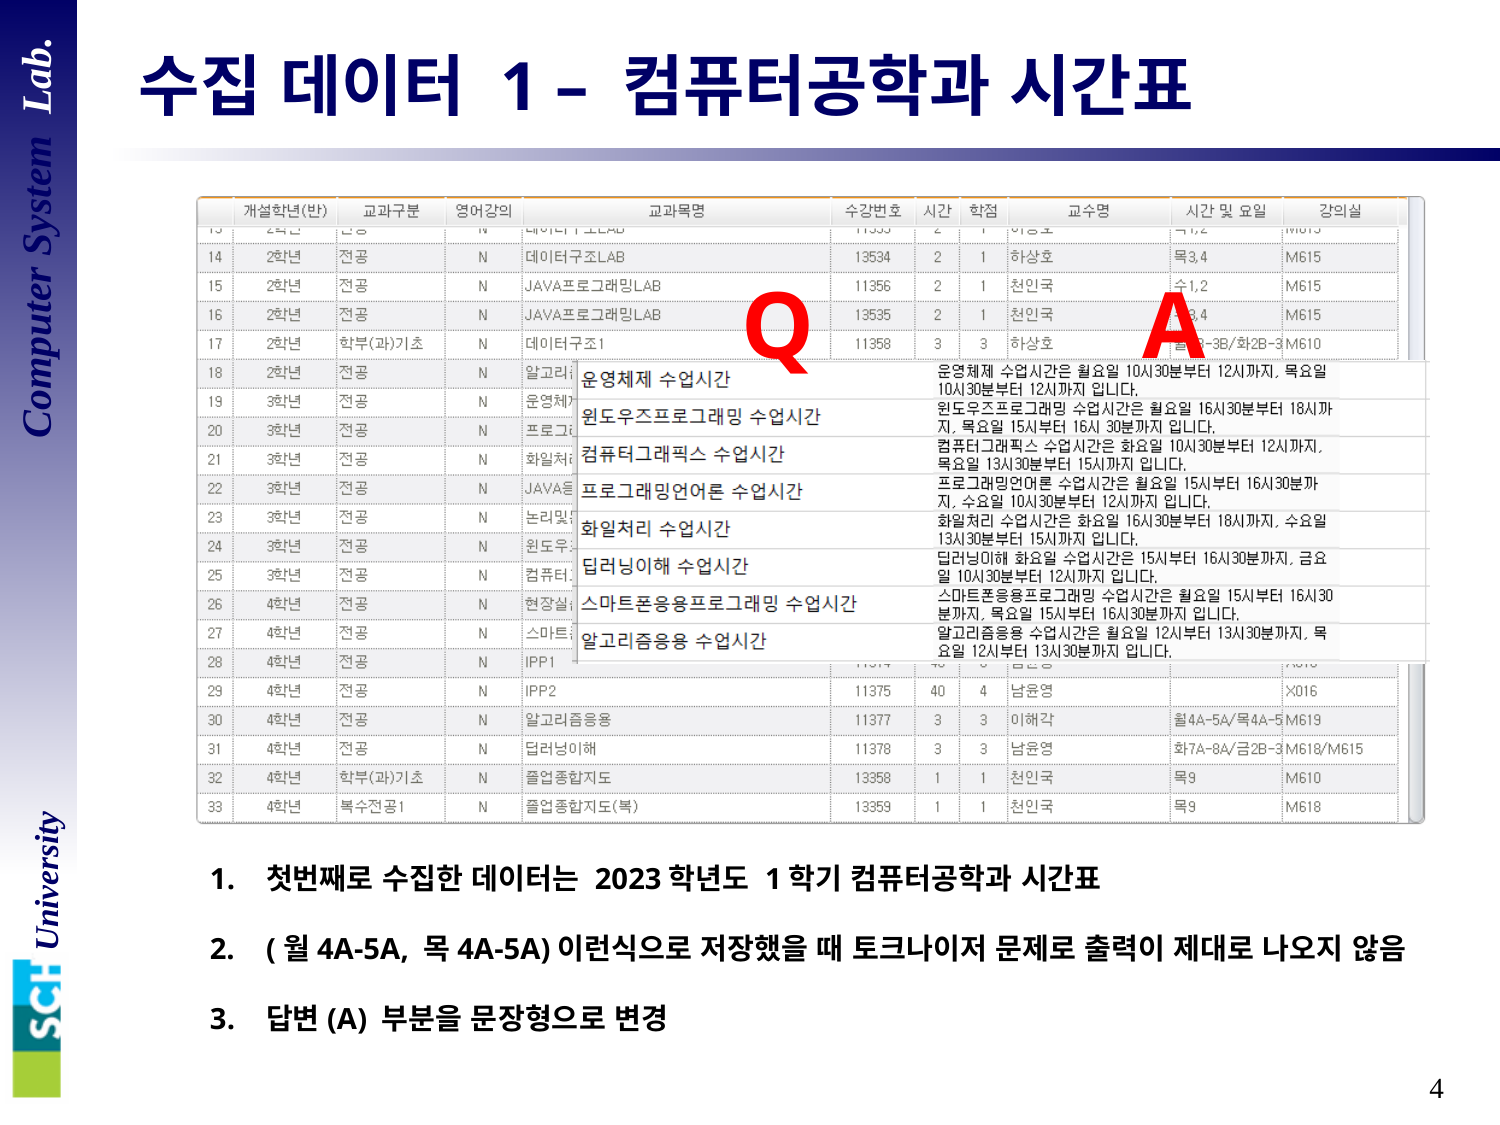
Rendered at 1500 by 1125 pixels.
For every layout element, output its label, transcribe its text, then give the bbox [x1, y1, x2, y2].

picture [5, 952, 69, 1104]
picture [194, 196, 1430, 829]
title 수집 데이터 1 – 컴퓨터공학과 시간표 [123, 25, 1460, 143]
text_box 첫번째로 수집한 데이터는 2023학년도 1학기 컴퓨터공학과 시간표 (월4A-5A, 목4A-5A)이런식으로 저장했을 때 토크나이저 문제로 출력이 제대로 나오지 않음 답변(A) 부분을 문장형으로 변경 [194, 765, 1497, 1061]
